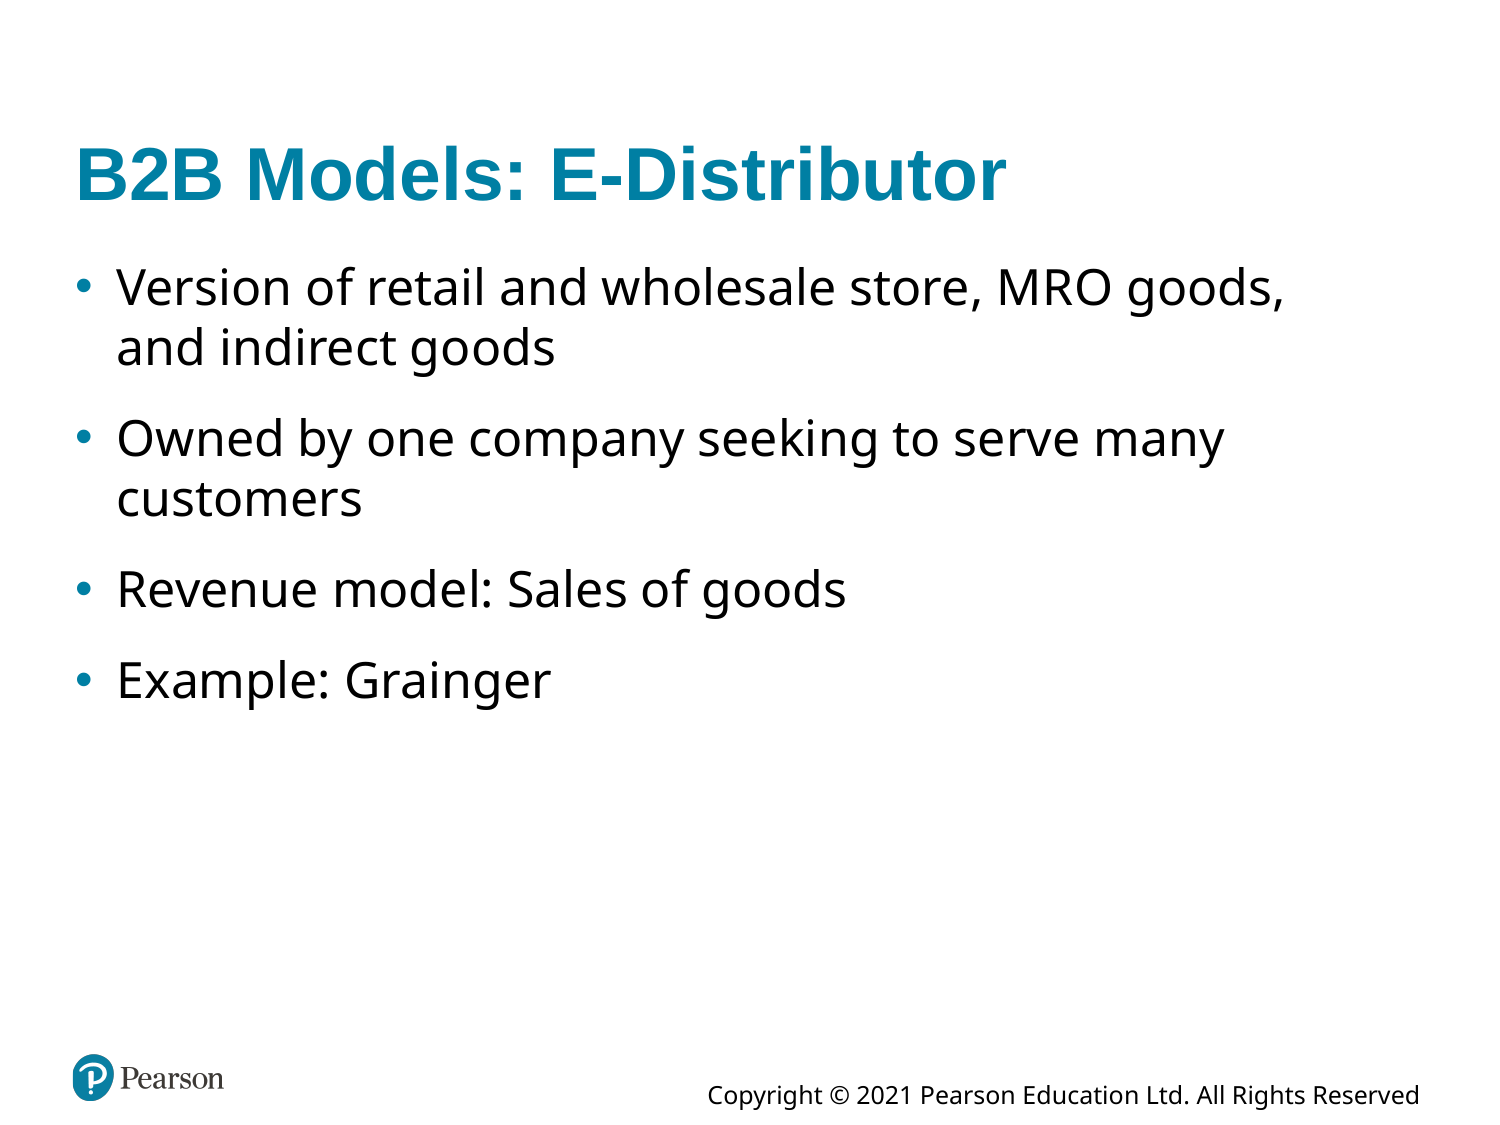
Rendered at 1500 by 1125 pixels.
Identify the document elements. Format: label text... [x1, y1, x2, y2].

picture [72, 1054, 88, 1070]
title B2B Models: E-Distributor [75, 35, 1425, 216]
picture [72, 1087, 83, 1101]
picture [98, 1054, 224, 1101]
picture [80, 1063, 106, 1088]
list Version of retail and wholesale store, M R O goods, and indirect goods Owned by one company seeking to serve many customers Revenue model: Sales of goods Example: Grainger [75, 255, 1379, 983]
